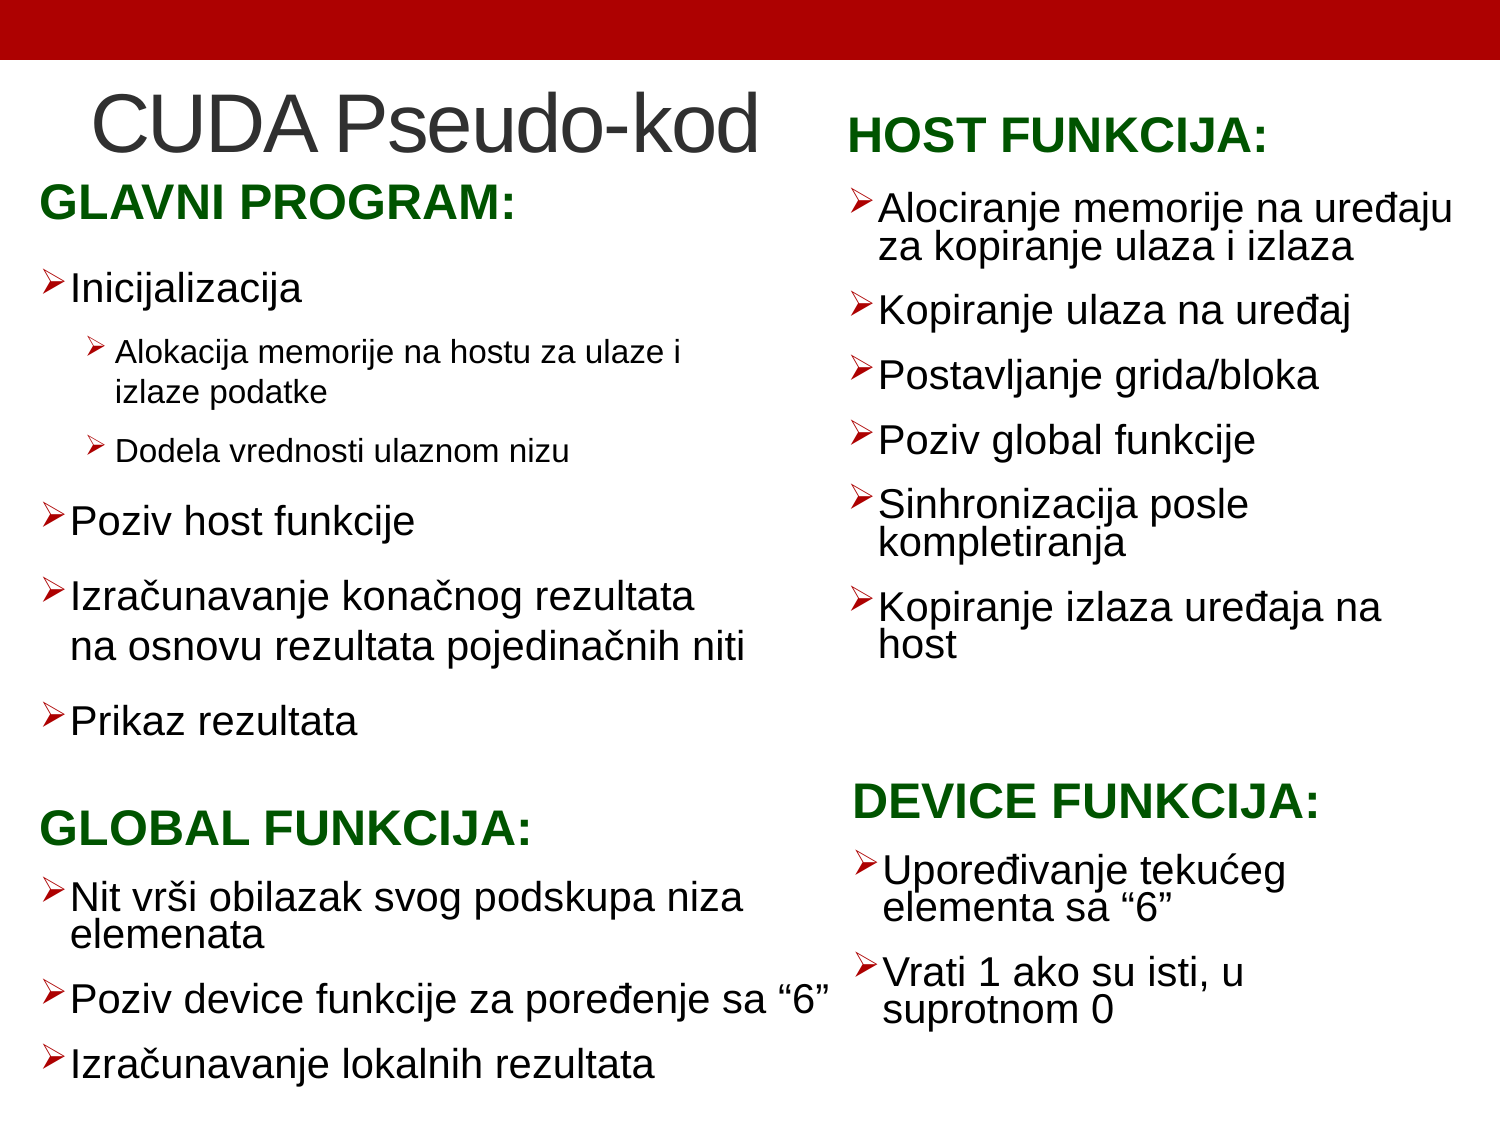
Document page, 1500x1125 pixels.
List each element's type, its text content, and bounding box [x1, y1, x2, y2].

text_box GLOBAL FUNKCIJA: Nit vrši obilazak svog podskupa niza elemenata Poziv device funkcije za poređenje sa “6” Izračunavanje lokalnih rezultata [24, 801, 888, 1093]
list GLAVNI PROGRAM: Inicijalizacija Alokacija memorije na hostu za ulaze i izlaze podatke Dodela vrednosti ulaznom nizu Poziv host funkcije Izračunavanje konačnog rezultata na osnovu rezultata pojedinačnih niti Prikaz rezultata [24, 162, 763, 801]
title CUDA Pseudo-kod [75, 37, 1425, 200]
text_box DEVICE FUNKCIJA: Upoređivanje tekućeg elementa sa “6” Vrati 1 ako su isti, u suprotnom 0 [837, 774, 1397, 1084]
text_box HOST FUNKCIJA: Alociranje memorije na uređaju za kopiranje ulaza i izlaza Kopiranje ulaza na uređaj Postavljanje grida/bloka Poziv global funkcije Sinhronizacija posle kompletiranja Kopiranje izlaza uređaja na host [837, 112, 1475, 671]
